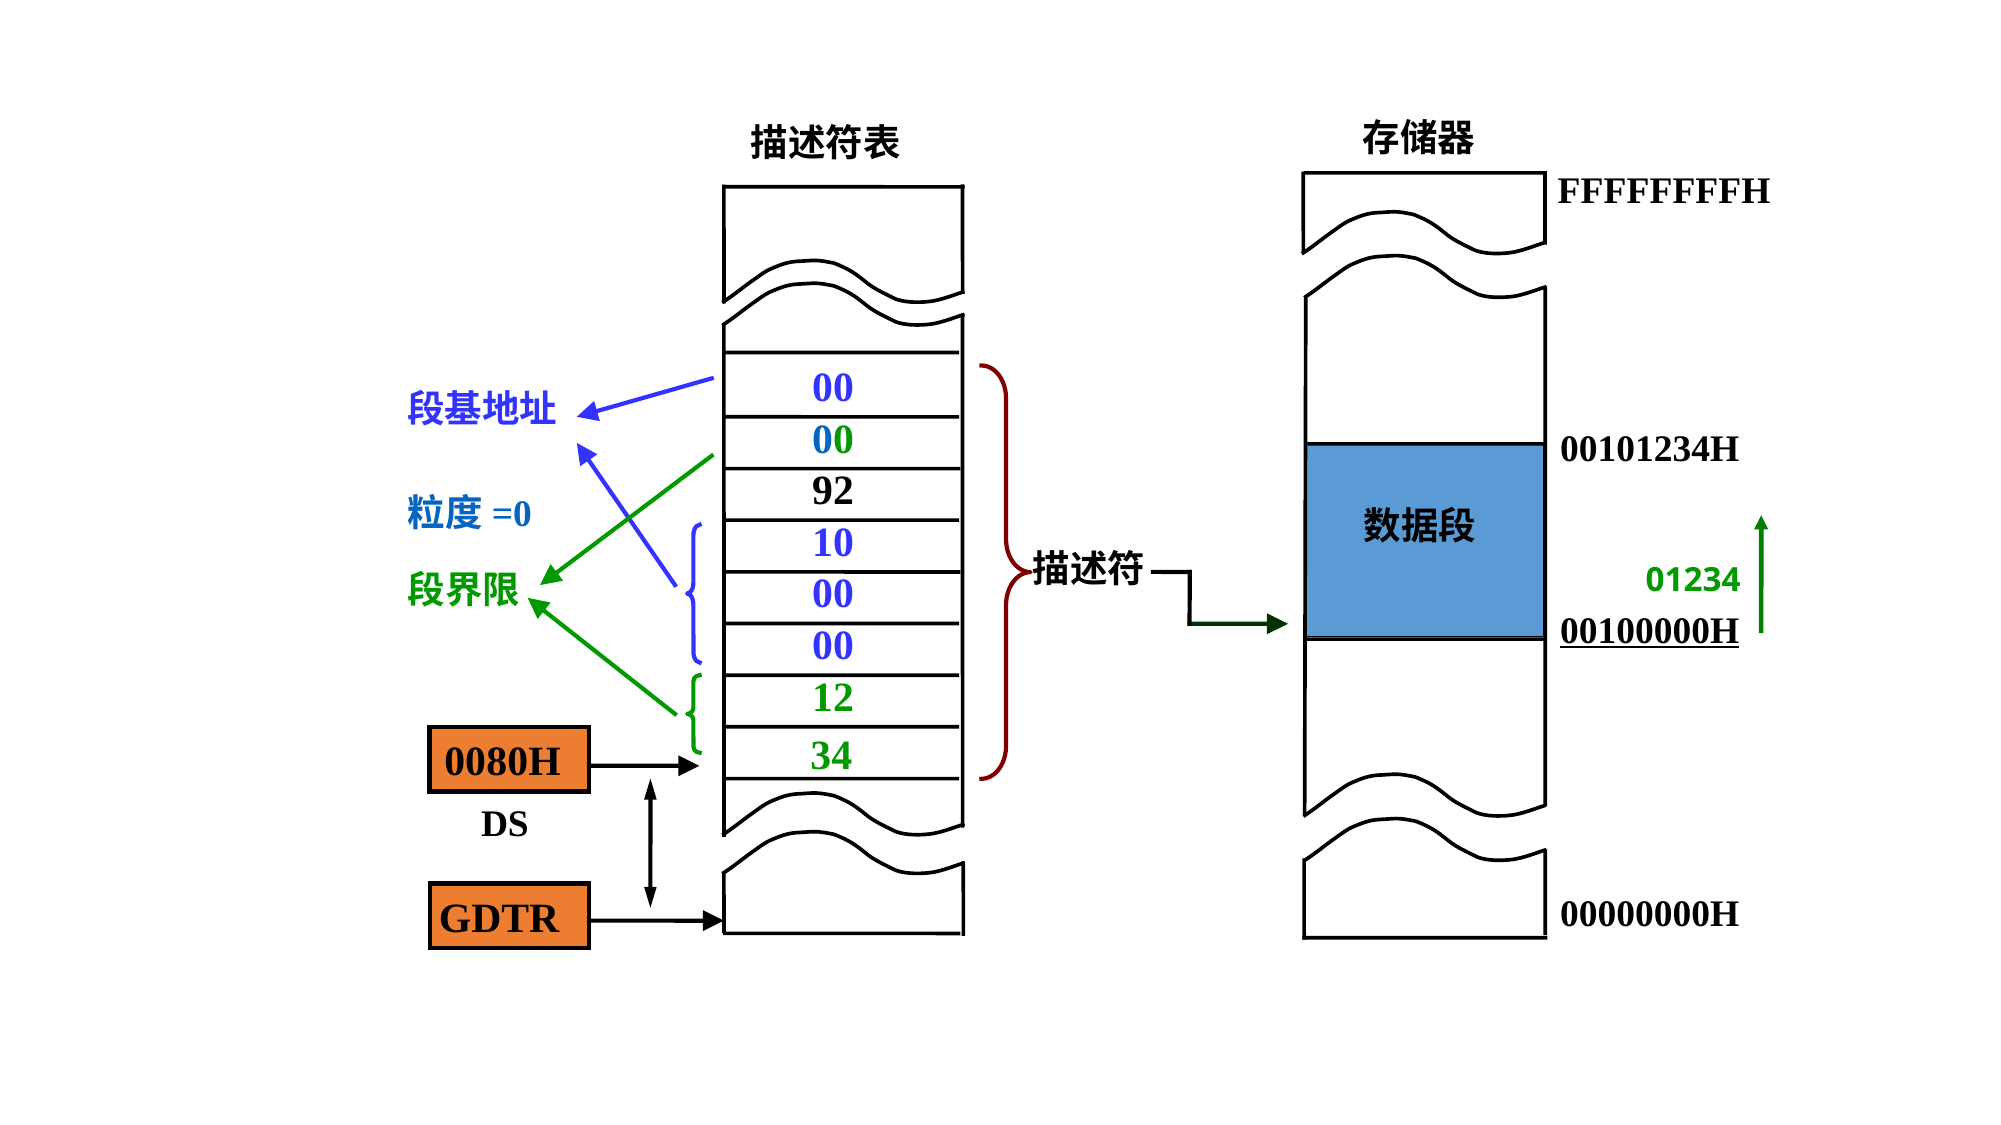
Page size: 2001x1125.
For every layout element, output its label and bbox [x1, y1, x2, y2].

text_box [392, 107, 1791, 960]
